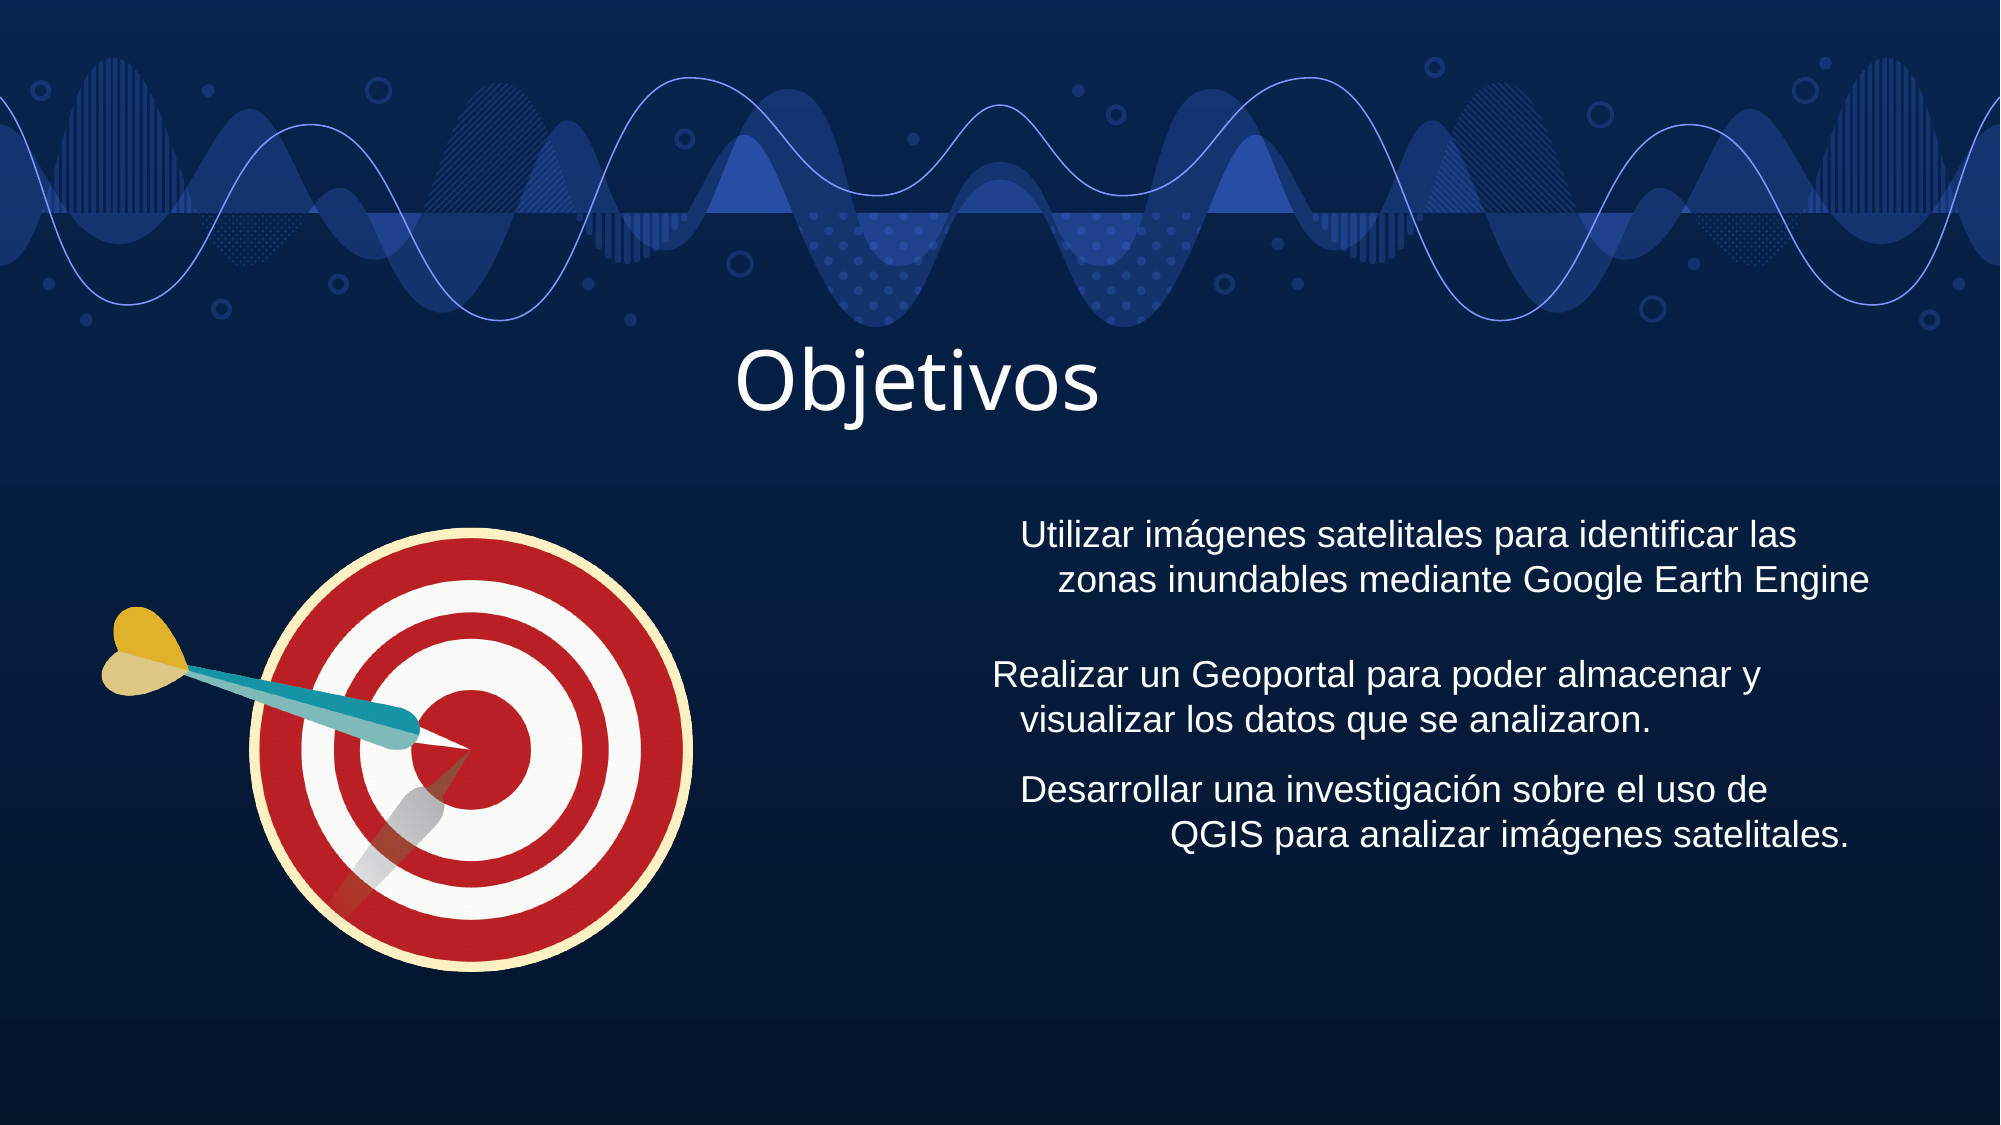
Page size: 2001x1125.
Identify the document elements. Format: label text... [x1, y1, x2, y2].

list Objetivos [79, 312, 1706, 373]
text_box Utilizar imágenes satelitales para identificar las zonas inundables mediante Google Earth Engine Realizar un Geoportal para poder almacenar y visualizar los datos que se analizaron. Desarrollar una investigación sobre el uso de QGIS para analizar imágenes satelitales. [892, 502, 1919, 862]
picture [100, 527, 693, 973]
